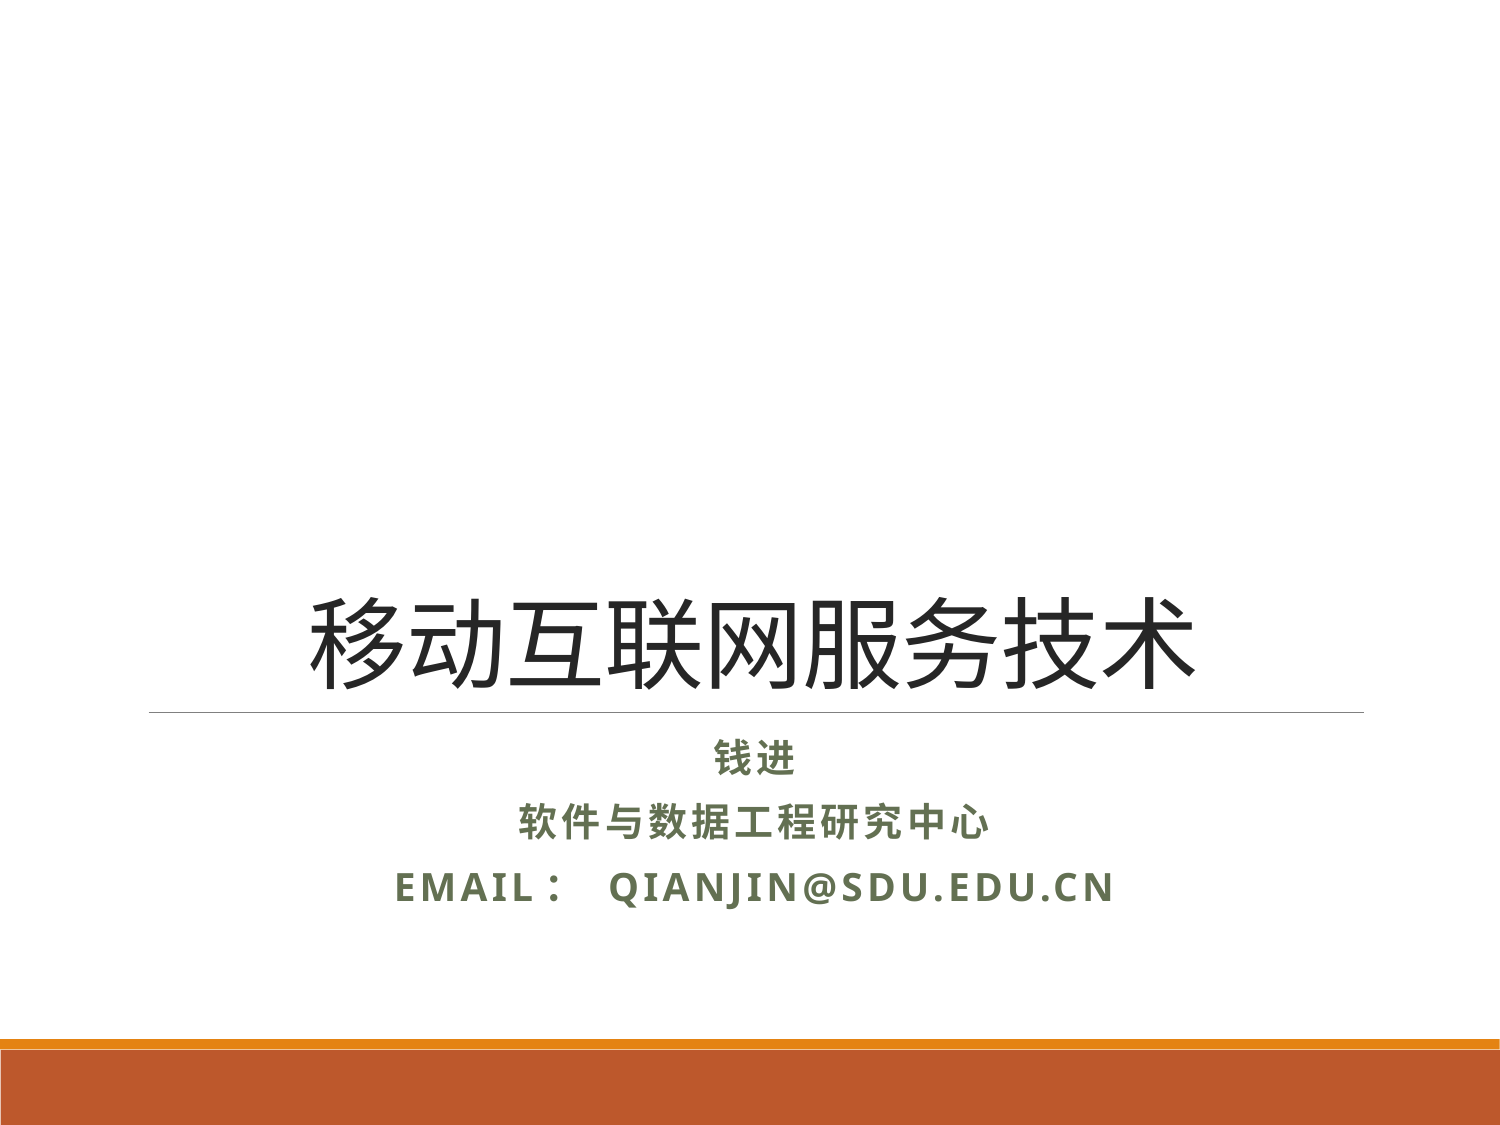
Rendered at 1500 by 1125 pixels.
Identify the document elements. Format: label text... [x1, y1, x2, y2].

subtitle 钱进 软件与数据工程研究中心 Email： qianjin@sdu.edu.cn [135, 730, 1373, 919]
title 移动互联网服务技术 [134, 124, 1373, 710]
